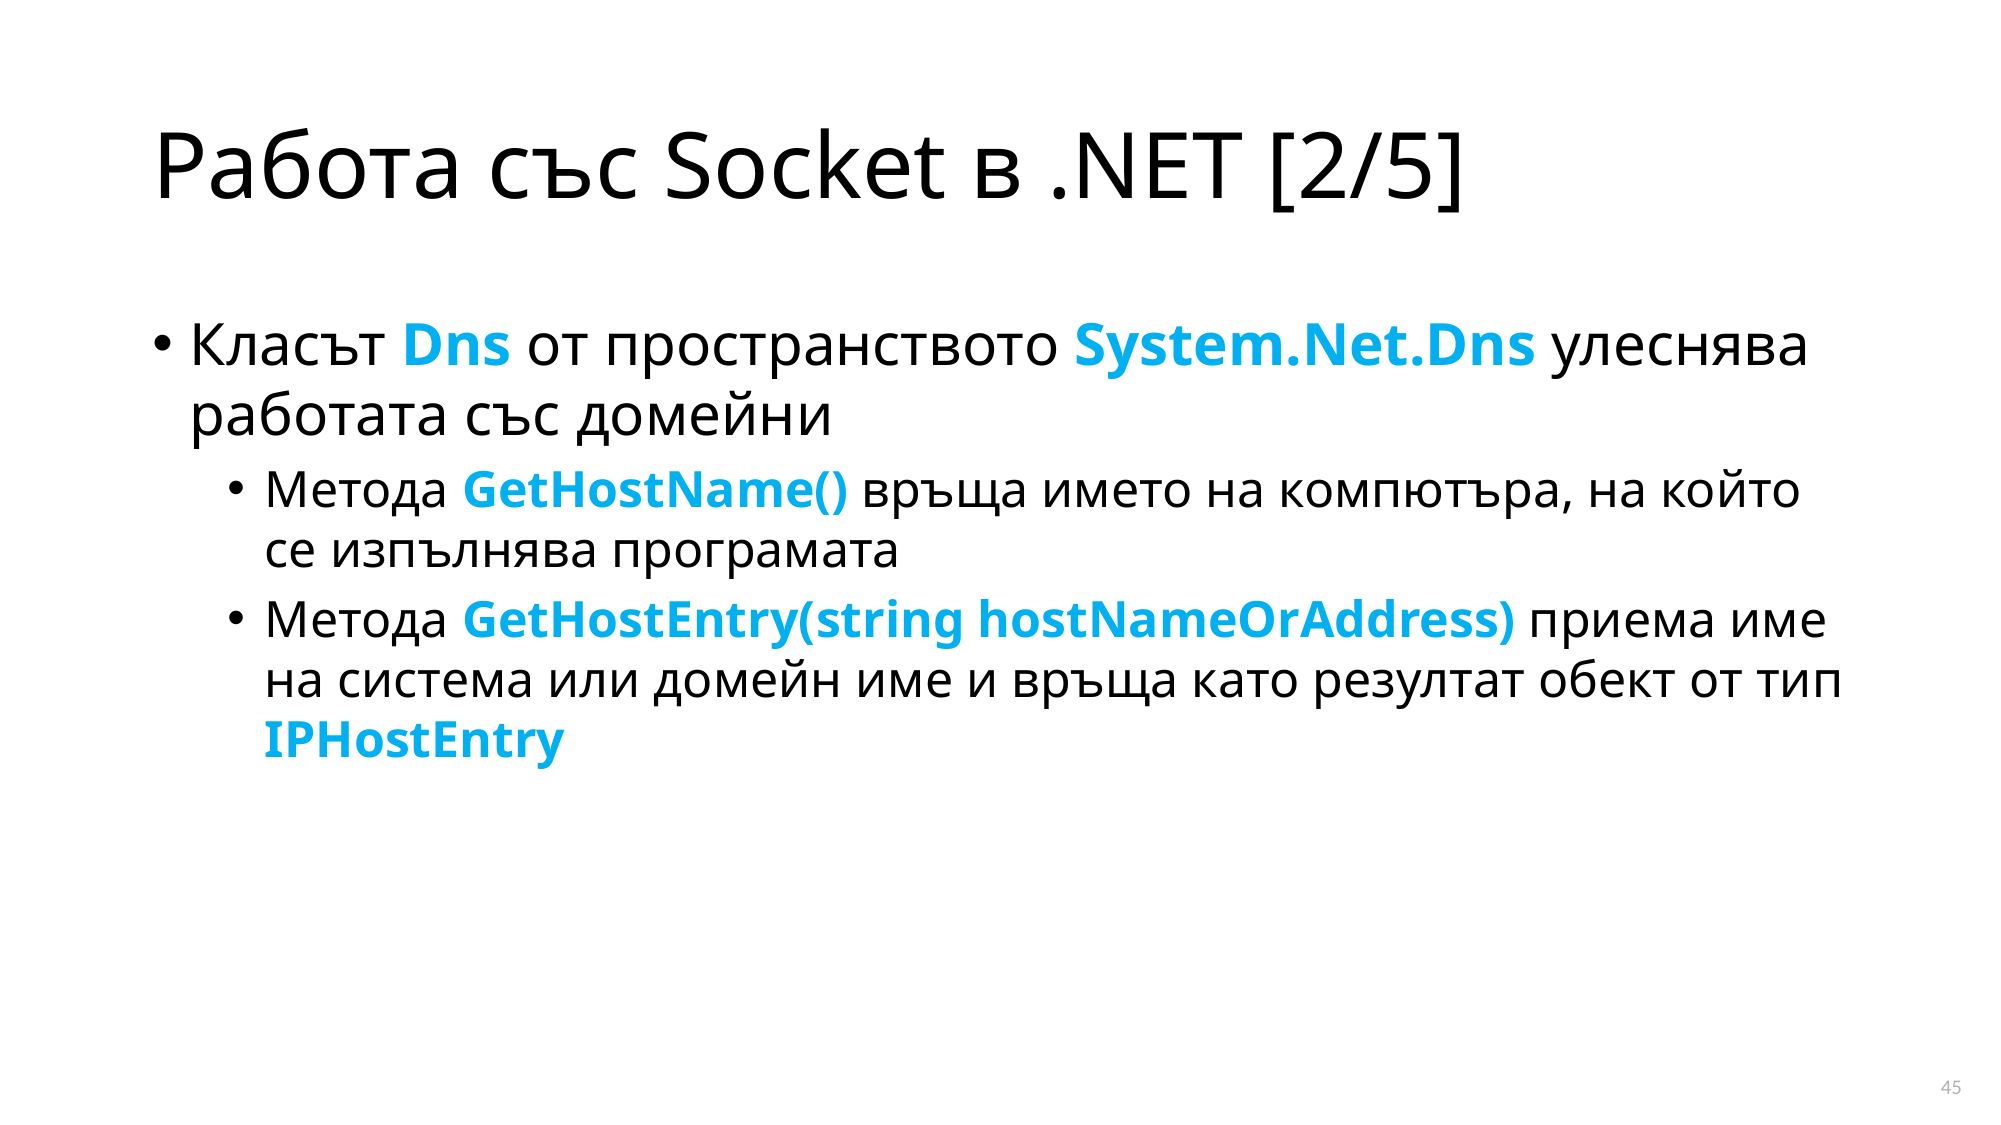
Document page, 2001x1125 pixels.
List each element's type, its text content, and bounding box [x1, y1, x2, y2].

slide_number 45 [1897, 1070, 1968, 1103]
title Работа със Socket в .NET [2/5] [137, 59, 1863, 278]
list Класът Dns от пространството System.Net.Dns улеснява работата със домейни Метода GetHostName() връща името на компютъра, на който се изпълнява програмата Метода GetHostEntry(string hostNameOrAddress) приема име на система или домейн име и връща като резултат обект от тип IPHostEntry [137, 299, 1863, 1014]
